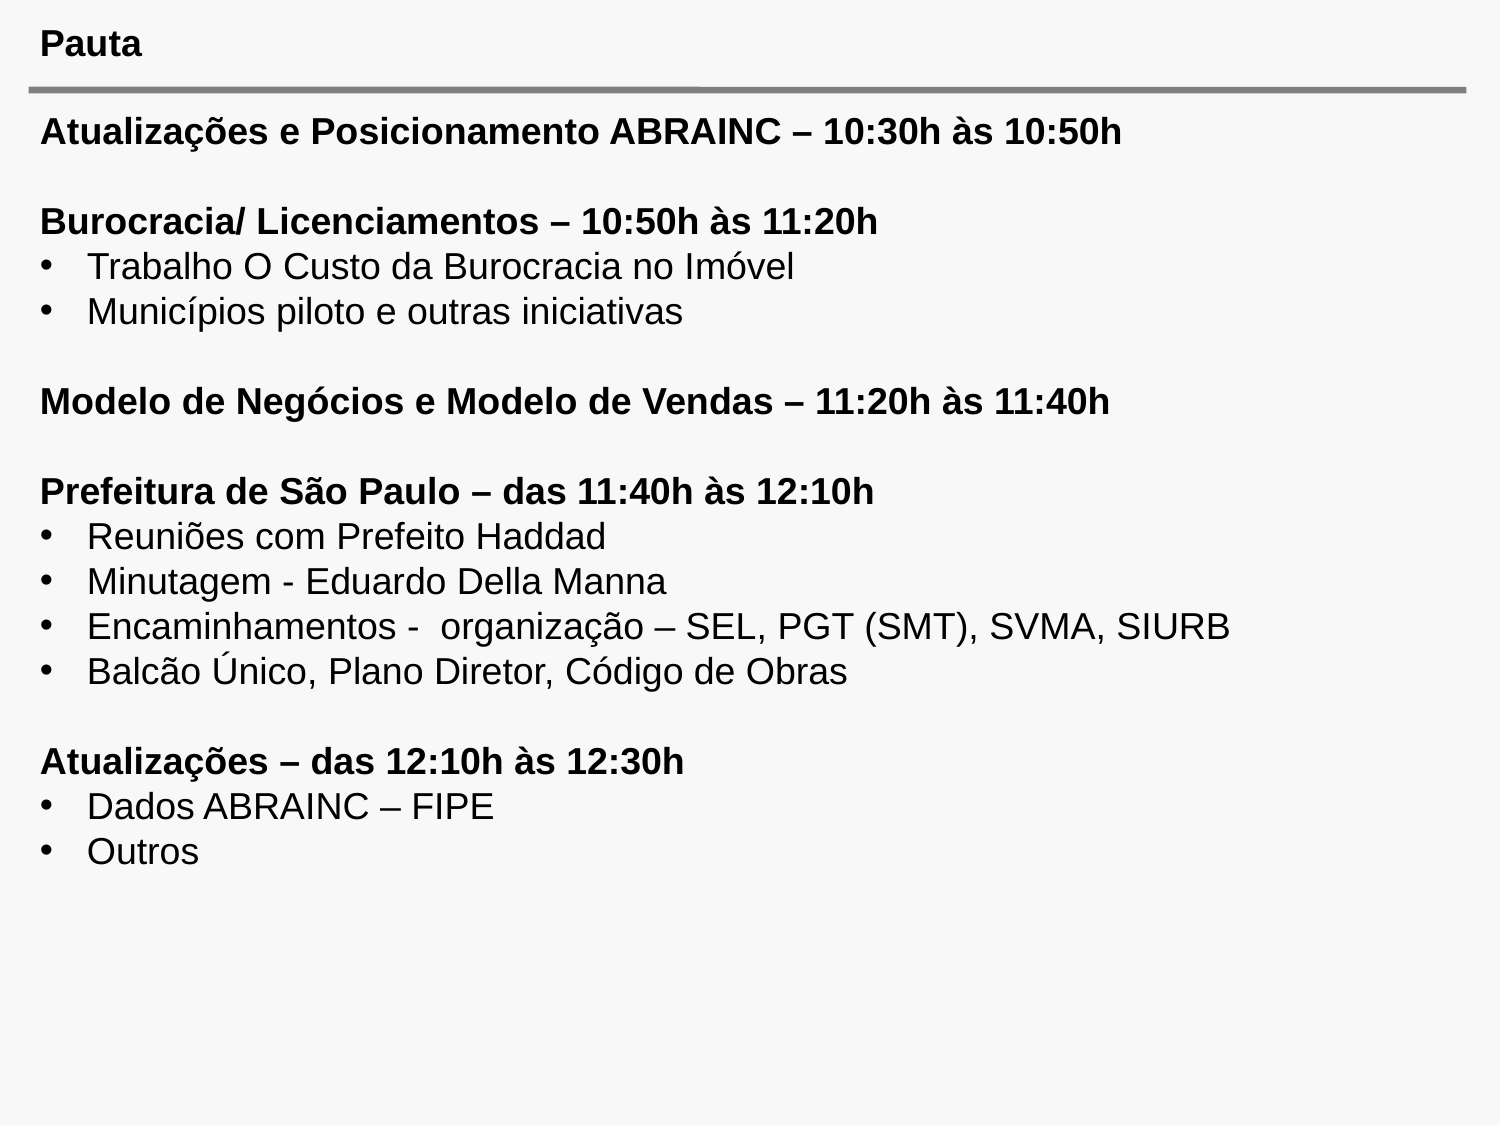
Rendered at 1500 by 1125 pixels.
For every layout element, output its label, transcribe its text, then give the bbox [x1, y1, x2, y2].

text_box Atualizações e Posicionamento ABRAINC – 10:30h às 10:50h Burocracia/ Licenciamentos – 10:50h às 11:20h Trabalho O Custo da Burocracia no Imóvel Municípios piloto e outras iniciativas Modelo de Negócios e Modelo de Vendas – 11:20h às 11:40h Prefeitura de São Paulo – das 11:40h às 12:10h Reuniões com Prefeito Haddad Minutagem - Eduardo Della Manna Encaminhamentos - organização – SEL, PGT (SMT), SVMA, SIURB Balcão Único, Plano Diretor, Código de Obras Atualizações – das 12:10h às 12:30h Dados ABRAINC – FIPE Outros [29, 101, 1445, 968]
title Pauta [39, 24, 1254, 66]
